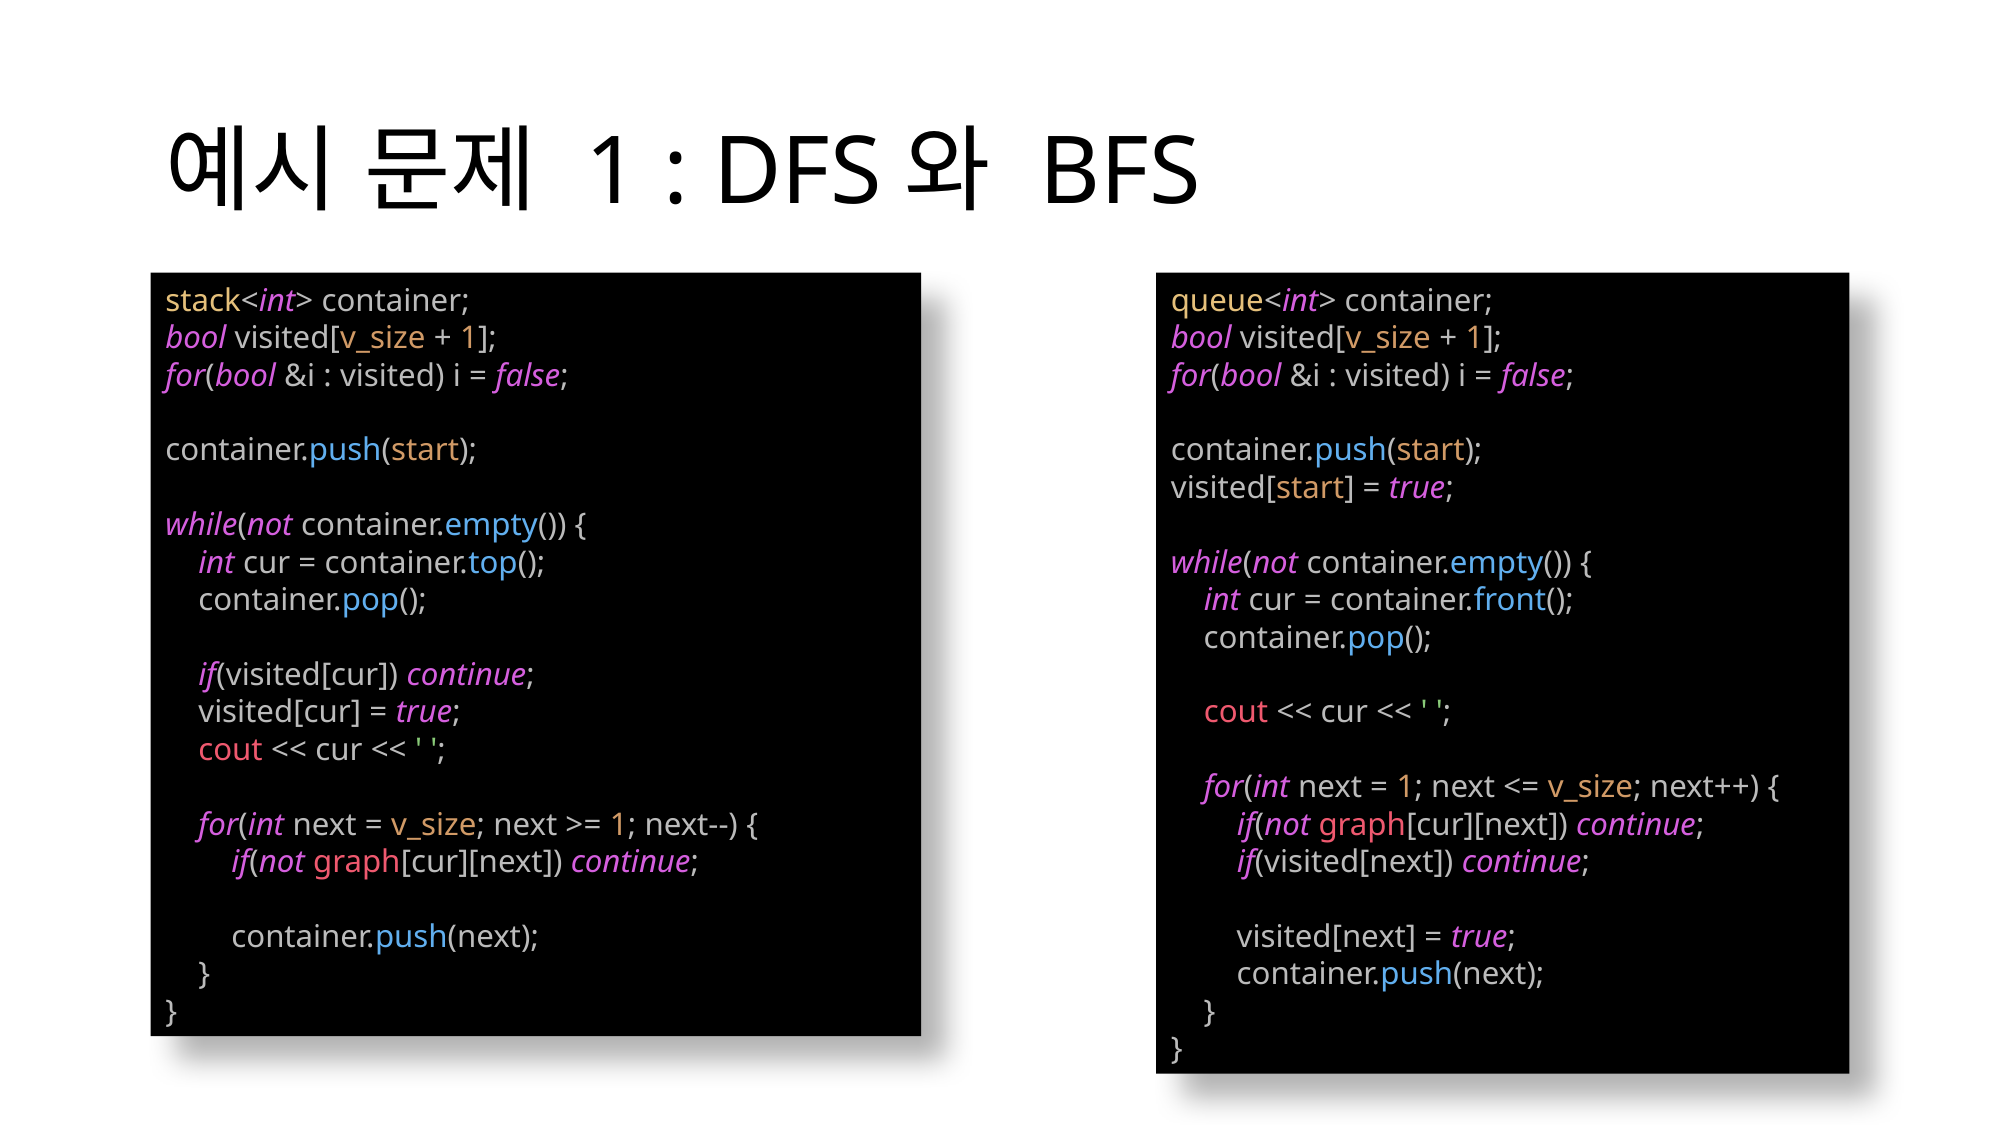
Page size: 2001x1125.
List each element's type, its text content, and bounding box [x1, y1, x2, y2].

text_box queue<int> container; bool visited[v_size + 1]; for(bool &i : visited) i = false; container.push(start); visited[start] = true; while(not container.empty()) { int cur = container.front(); container.pop(); cout << cur << ' '; for(int next = 1; next <= v_size; next++) { if(not graph[cur][next]) continue; if(visited[next]) continue; visited[next] = true; container.push(next); } } [1156, 272, 1850, 1074]
text_box stack<int> container; bool visited[v_size + 1]; for(bool &i : visited) i = false; container.push(start); while(not container.empty()) { int cur = container.top(); container.pop(); if(visited[cur]) continue; visited[cur] = true; cout << cur << ' '; for(int next = v_size; next >= 1; next--) { if(not graph[cur][next]) continue; container.push(next); } } [150, 272, 922, 1037]
text_box 예시 문제 1 : DFS와 BFS [150, 102, 1850, 230]
